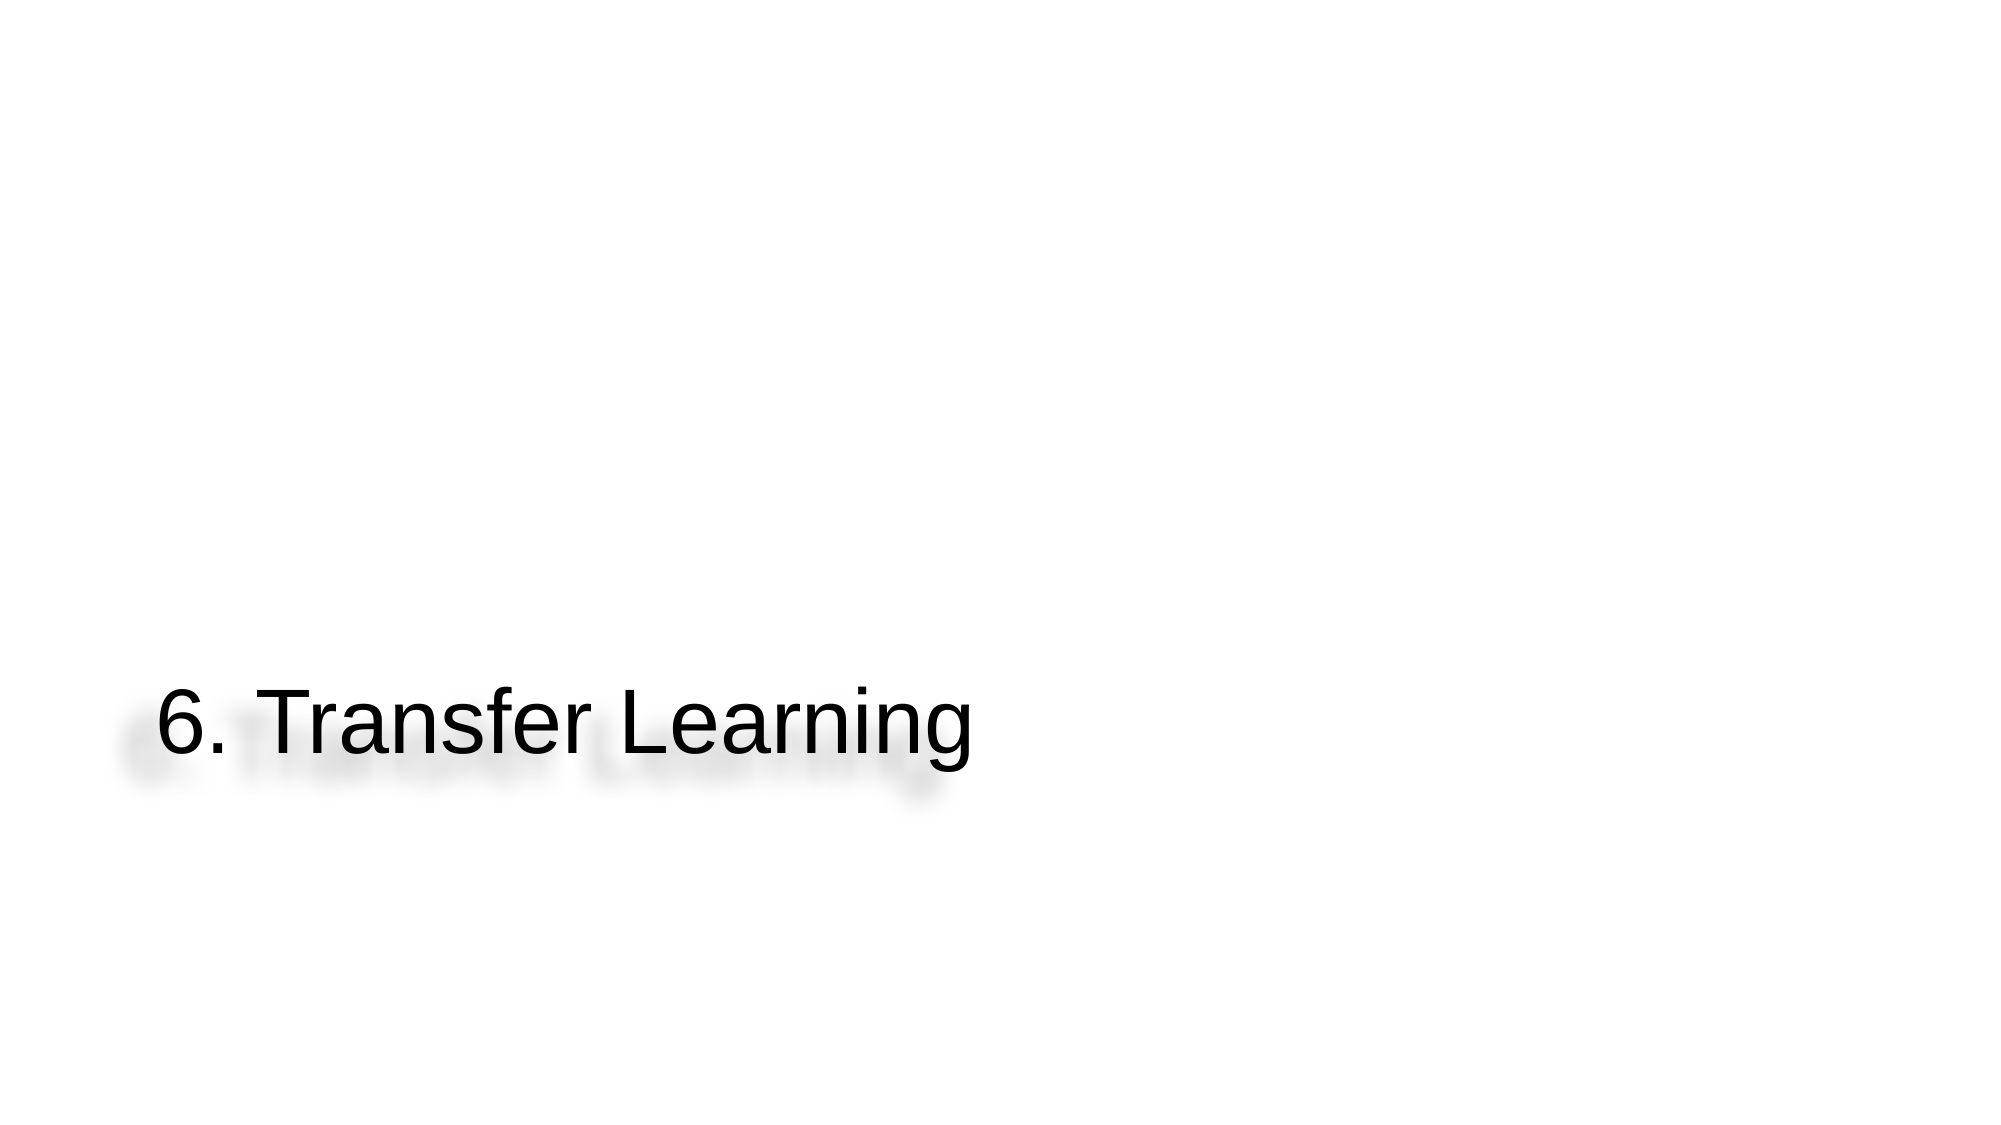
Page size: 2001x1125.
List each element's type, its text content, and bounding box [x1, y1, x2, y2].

title 6. Transfer Learning [139, 615, 1865, 834]
